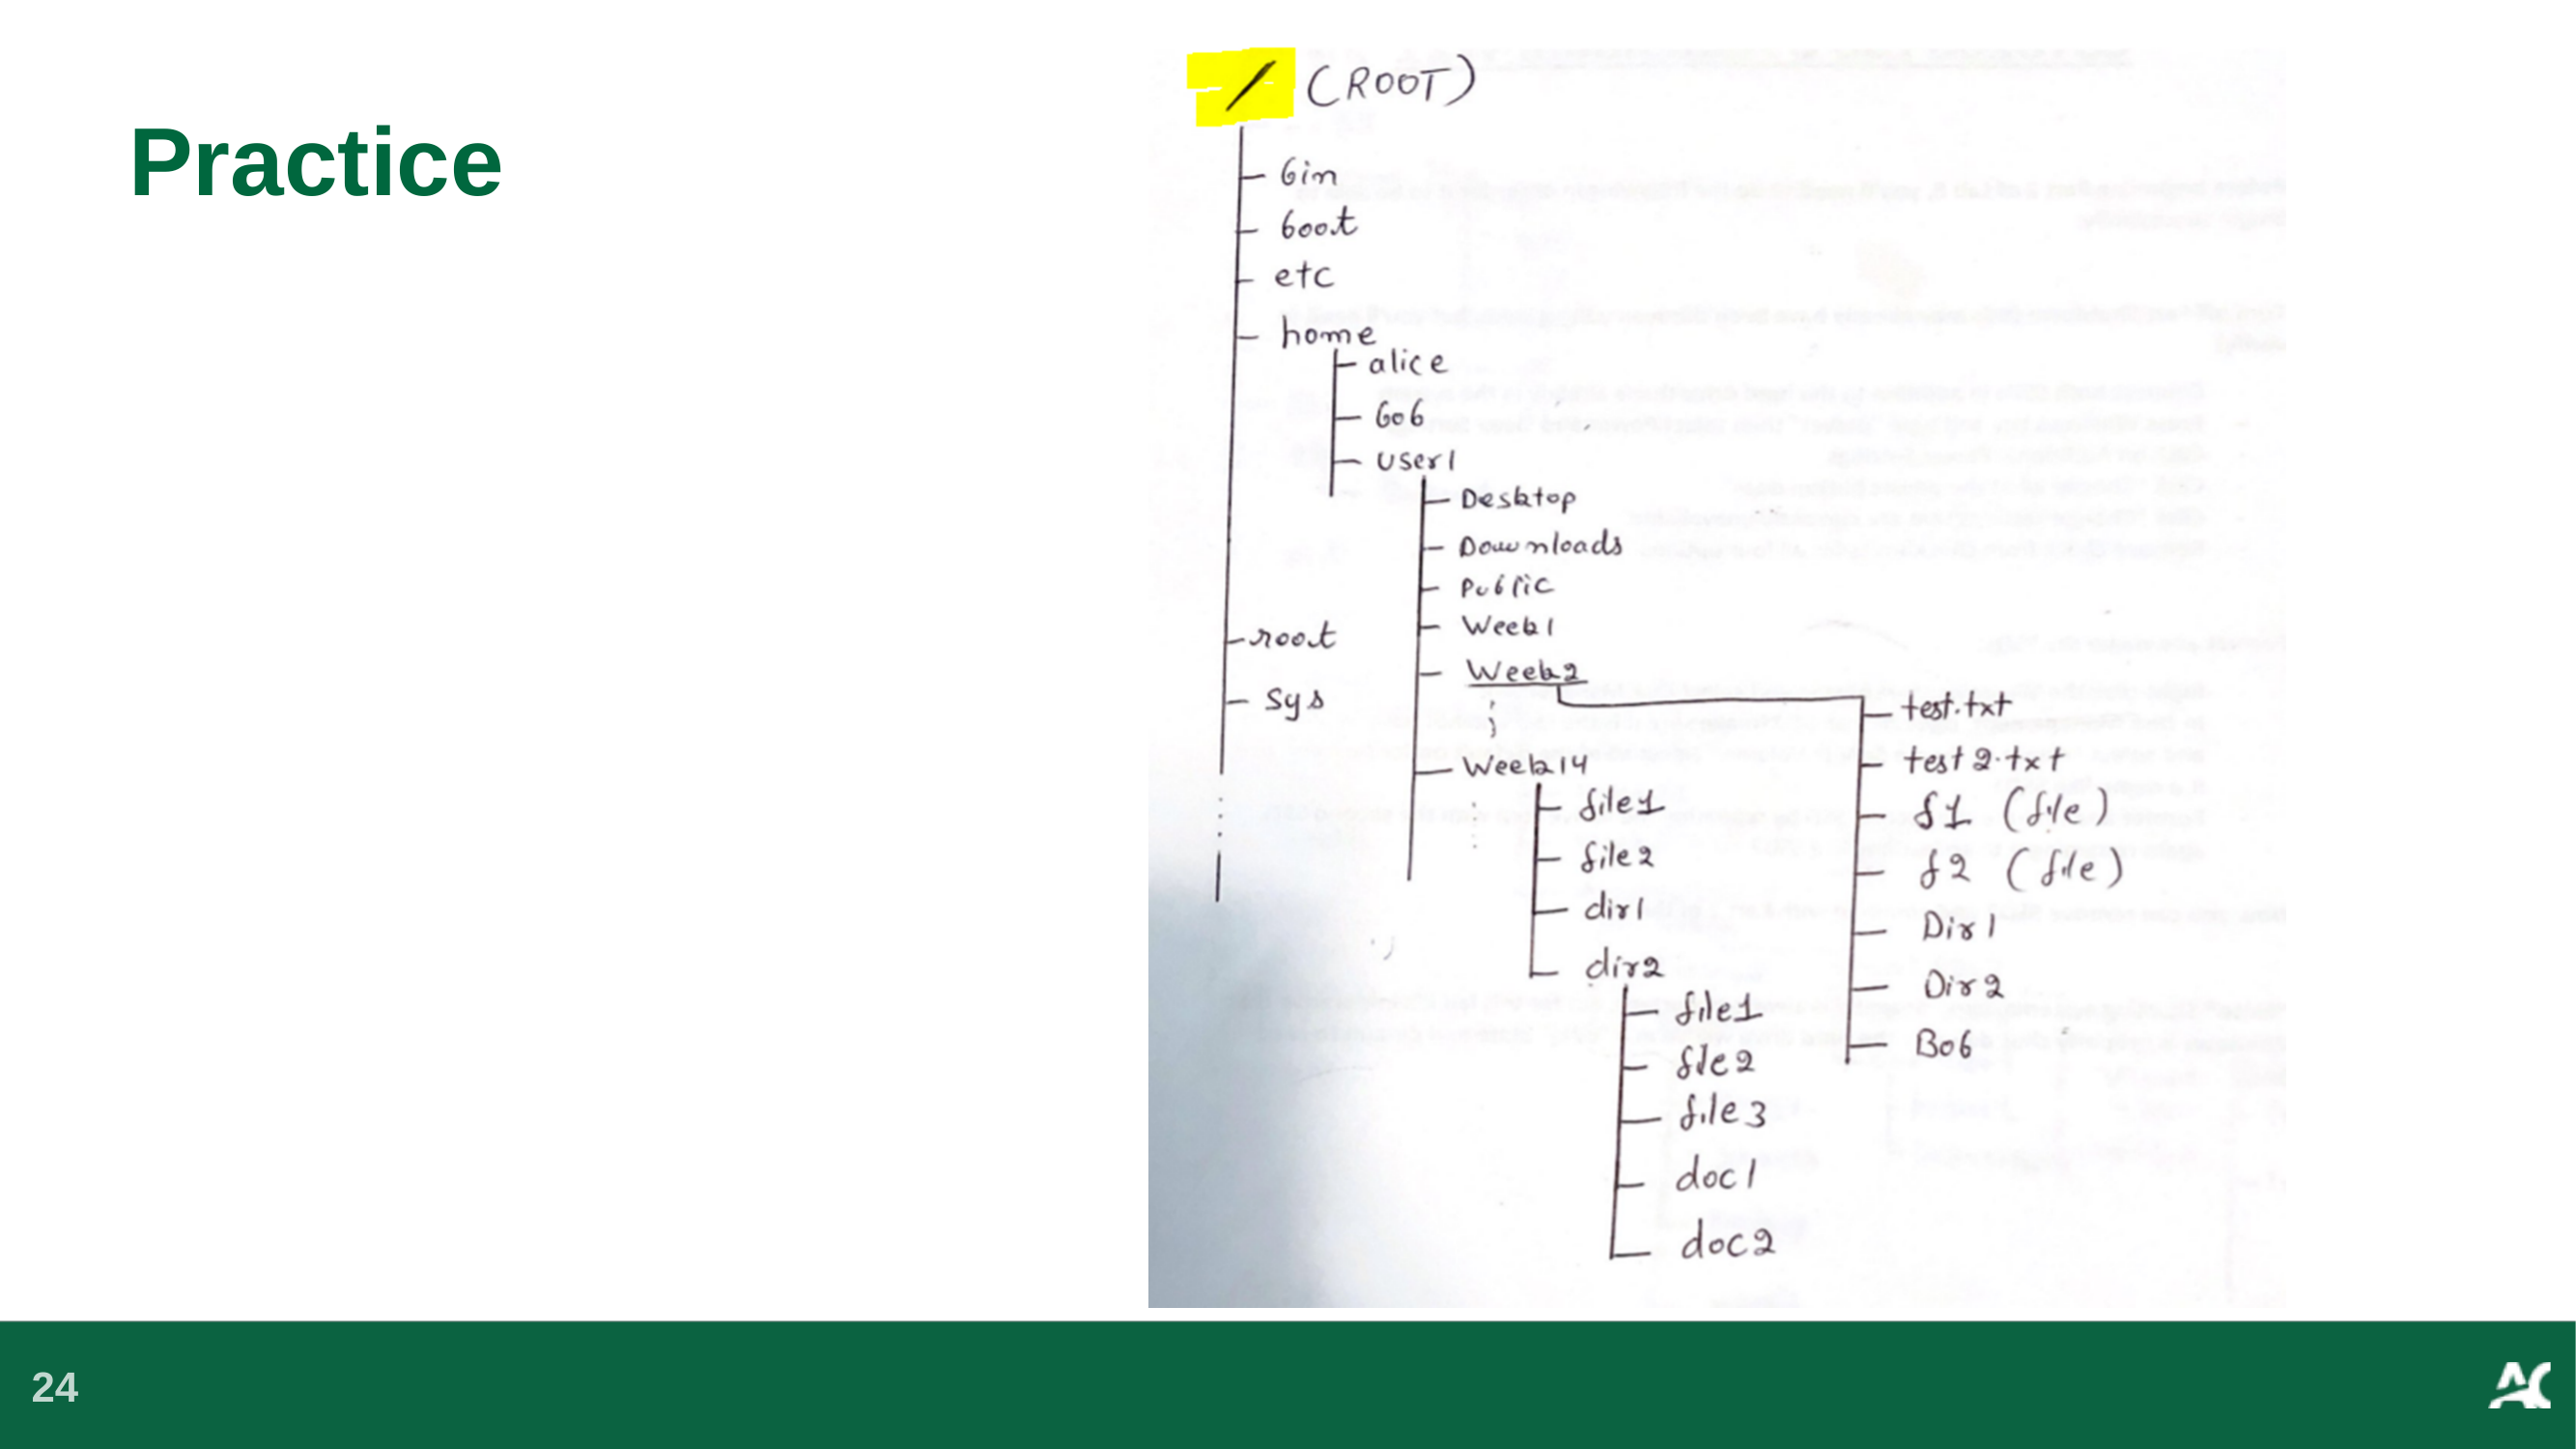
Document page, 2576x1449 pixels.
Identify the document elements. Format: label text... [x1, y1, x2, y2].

picture [1147, 21, 2286, 1309]
title Practice [128, 122, 1143, 334]
slide_number 24 [31, 1346, 116, 1424]
